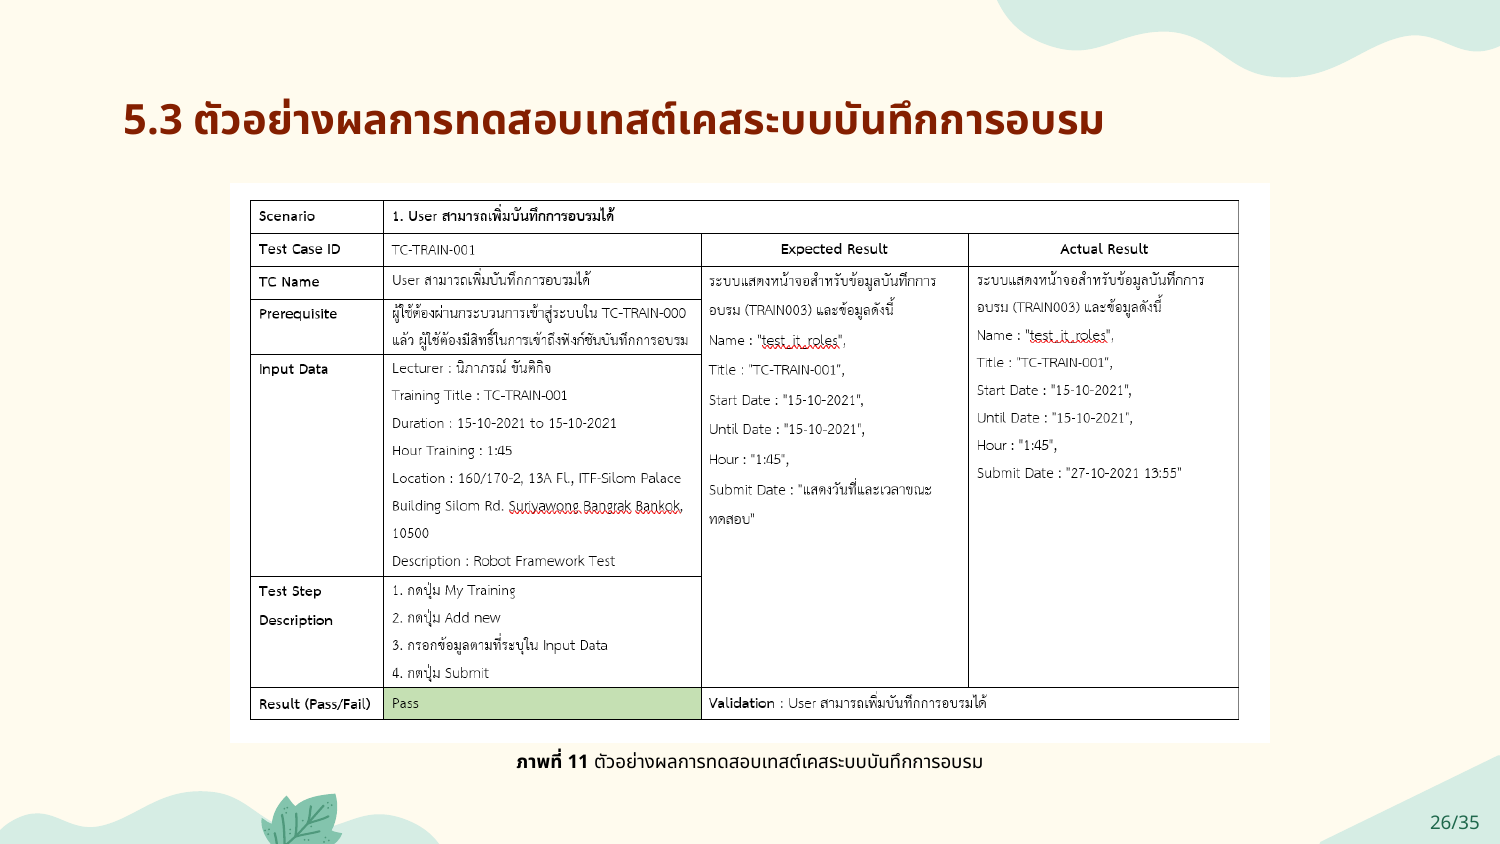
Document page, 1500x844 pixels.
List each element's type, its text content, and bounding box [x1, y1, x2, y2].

text_box 26/35 [1319, 755, 1500, 844]
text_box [229, 183, 1271, 781]
text_box 5.3 ตัวอย่างผลการทดสอบเทสต์เคสระบบบันทึกการอบรม [108, 85, 1240, 151]
